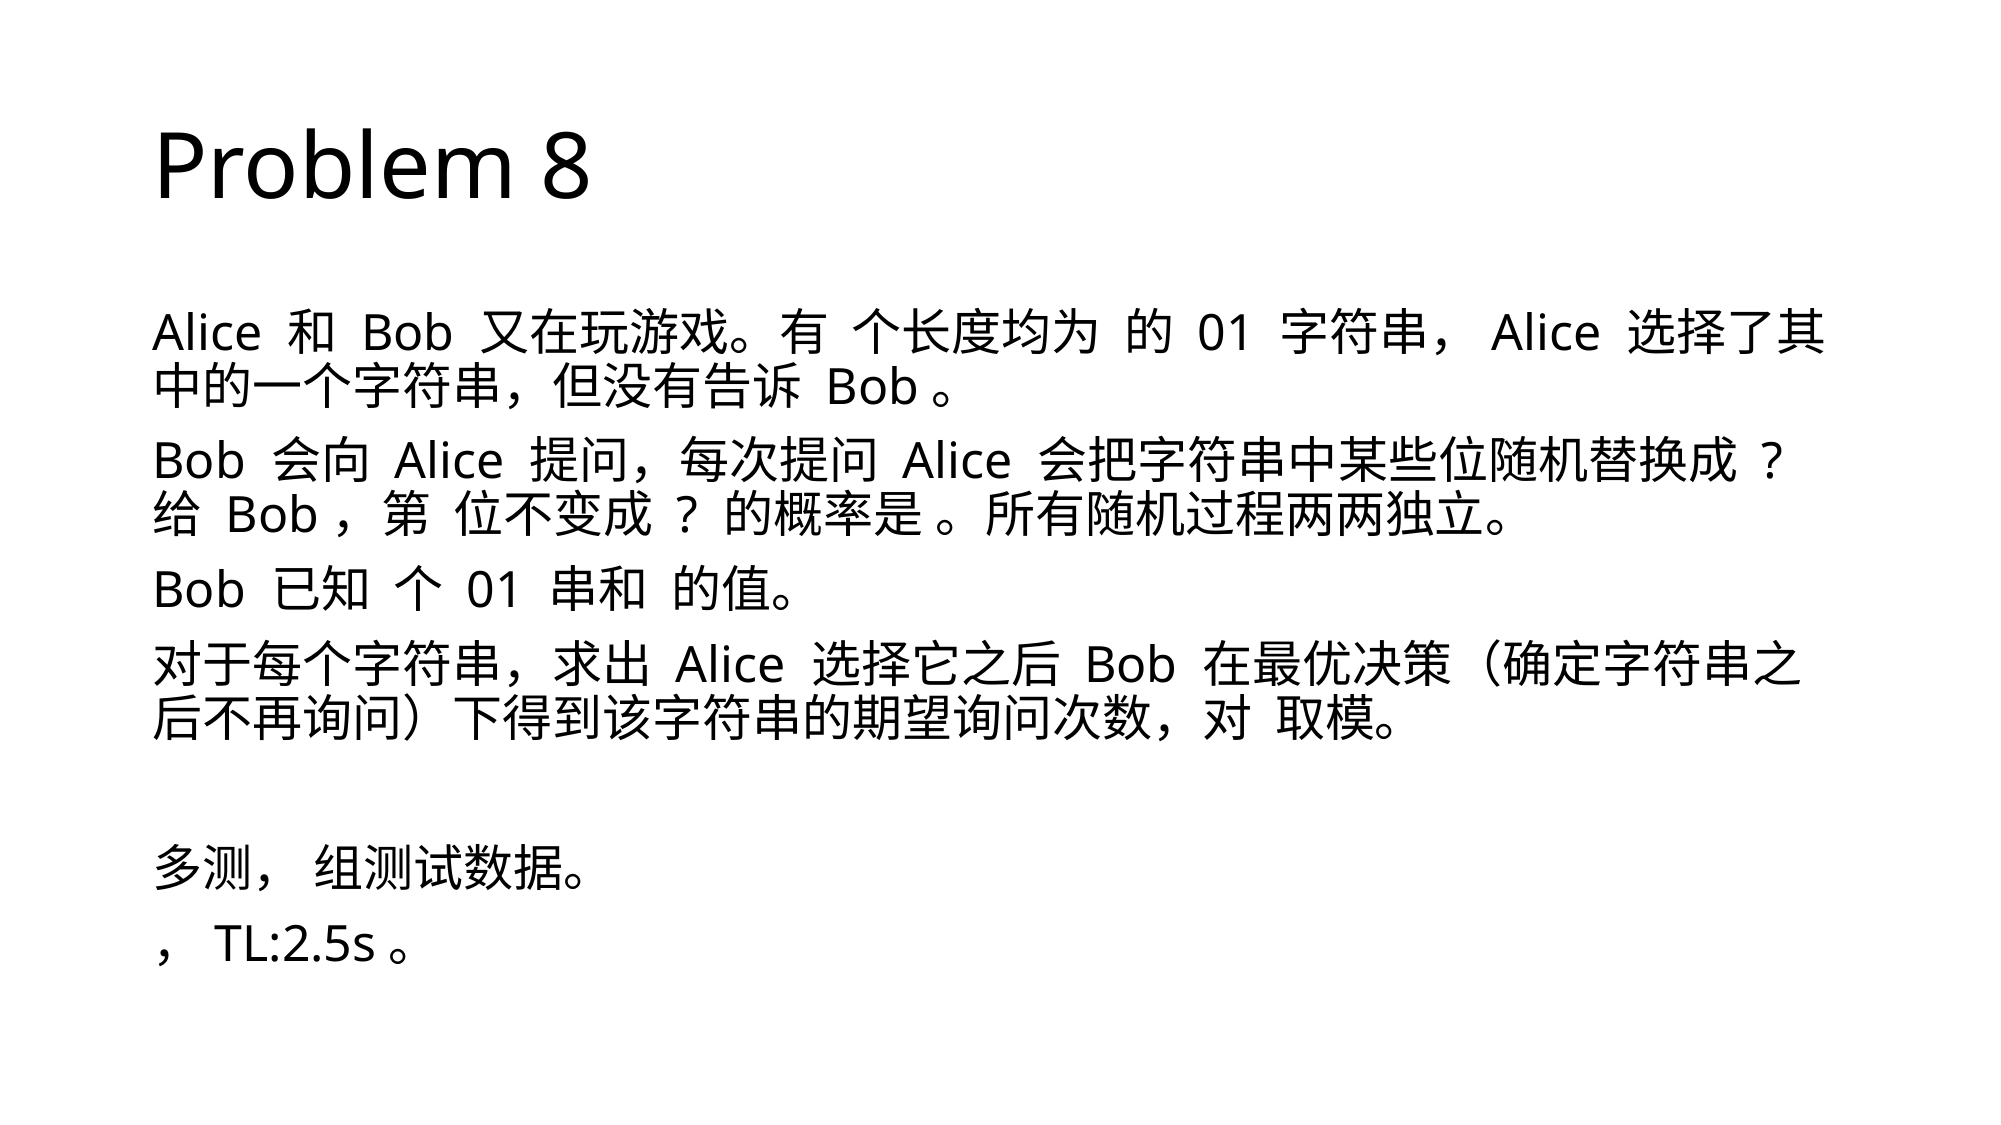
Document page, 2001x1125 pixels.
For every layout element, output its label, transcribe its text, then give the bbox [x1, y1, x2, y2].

title Problem 8 [137, 59, 1863, 278]
